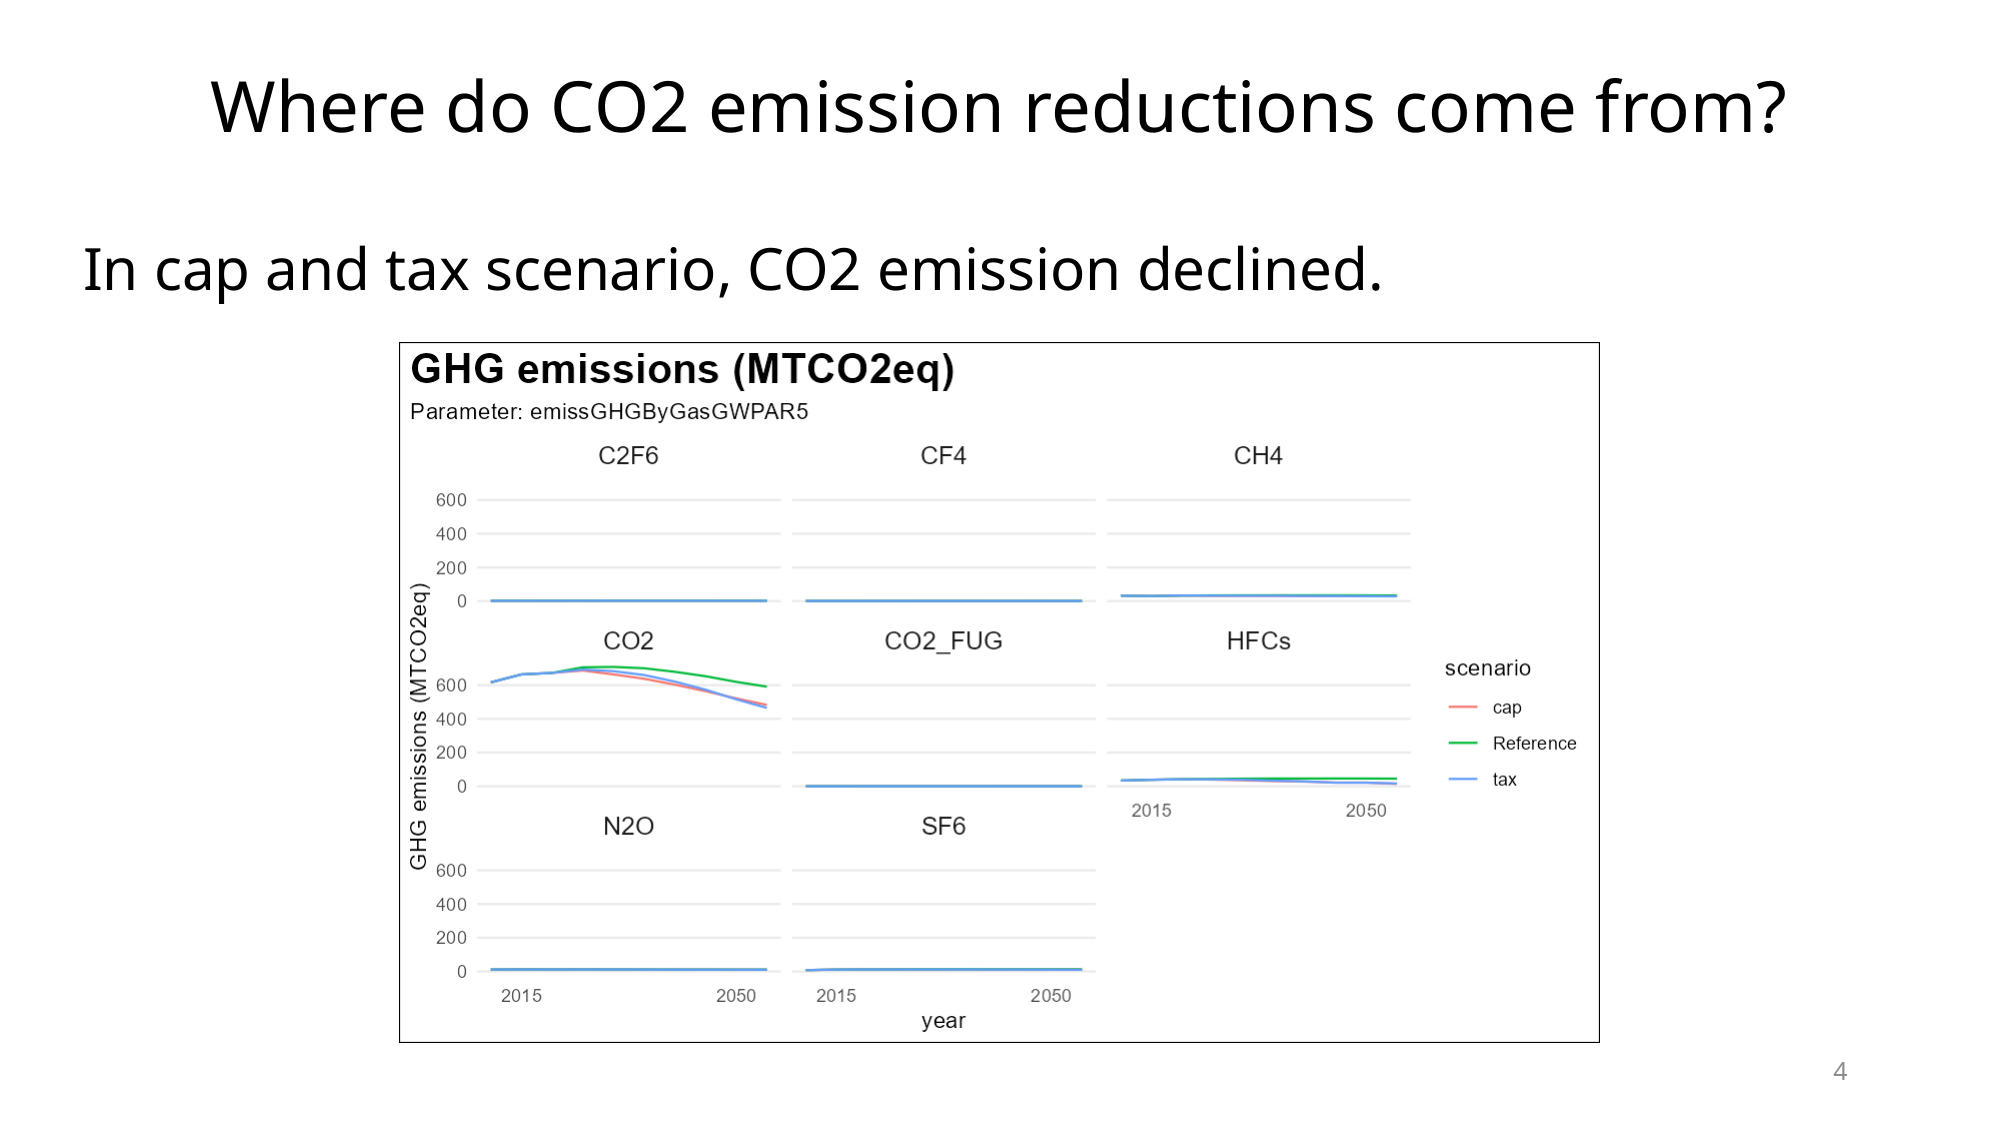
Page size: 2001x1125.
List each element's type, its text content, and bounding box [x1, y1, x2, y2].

slide_number 4 [1412, 1042, 1863, 1103]
text_box In cap and tax scenario, CO2 emission declined. [68, 224, 1909, 310]
title Where do CO2 emission reductions come from? [68, 22, 1932, 156]
picture [399, 342, 1600, 1043]
